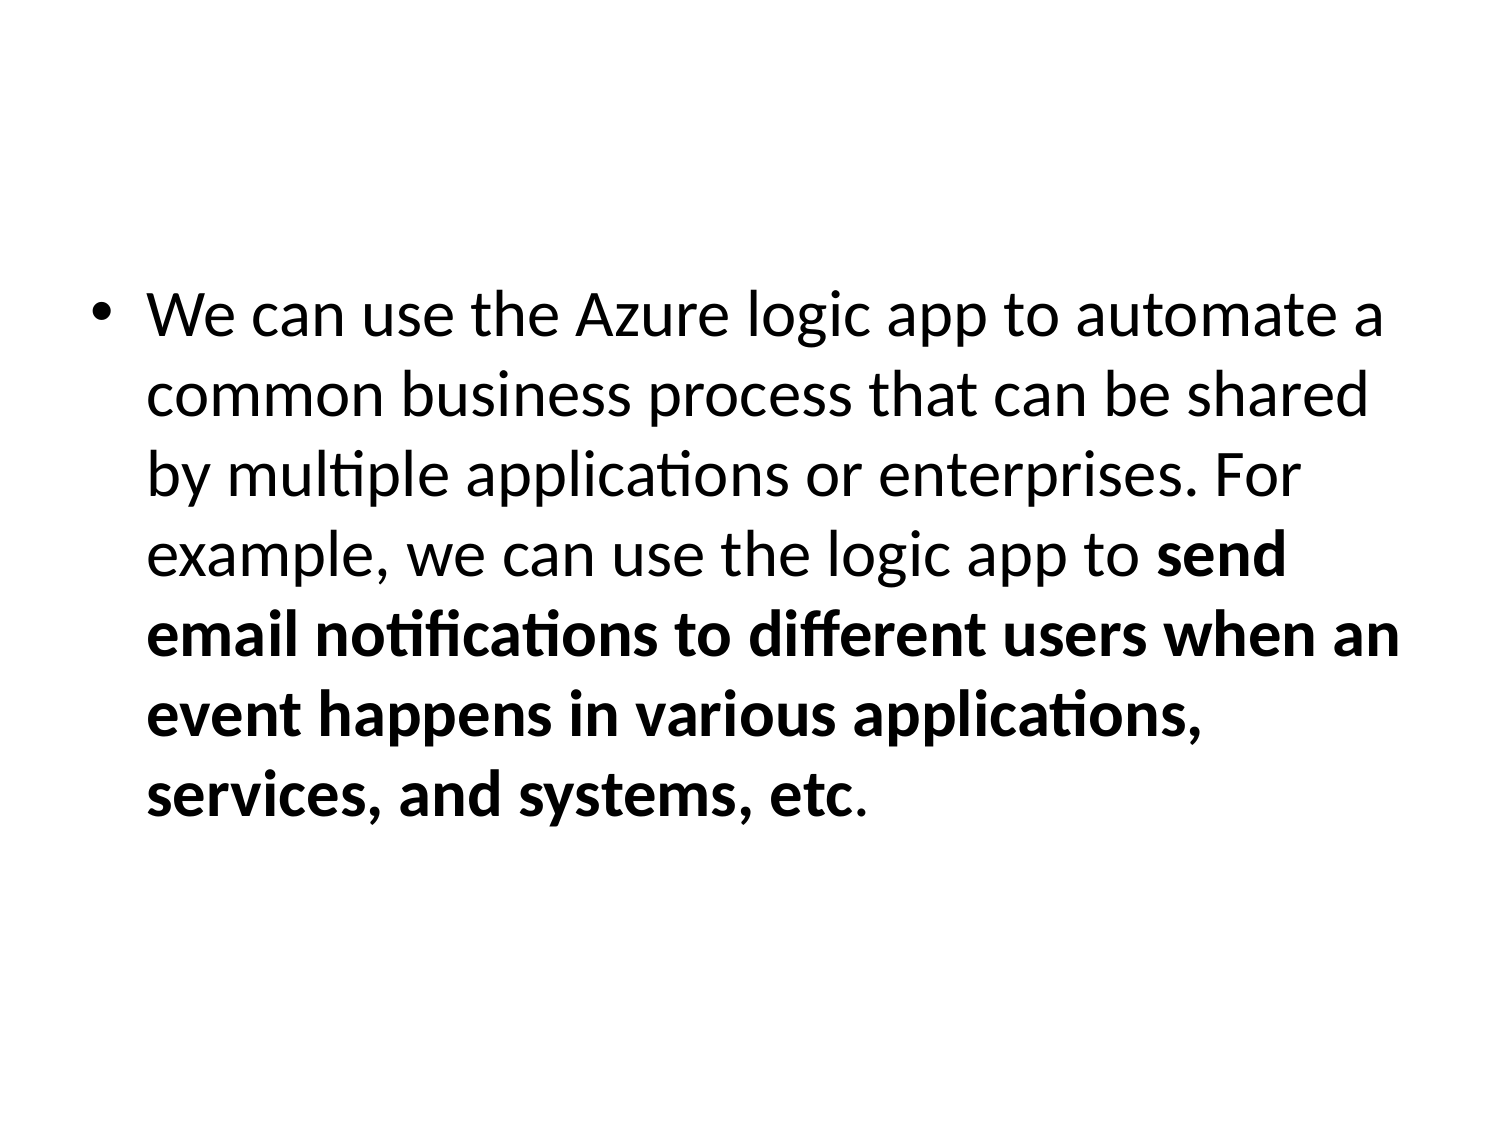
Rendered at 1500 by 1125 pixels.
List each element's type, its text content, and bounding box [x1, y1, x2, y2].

list We can use the Azure logic app to automate a common business process that can be shared by multiple applications or enterprises. For example, we can use the logic app to send email notifications to different users when an event happens in various applications, services, and systems, etc. [75, 262, 1425, 1005]
